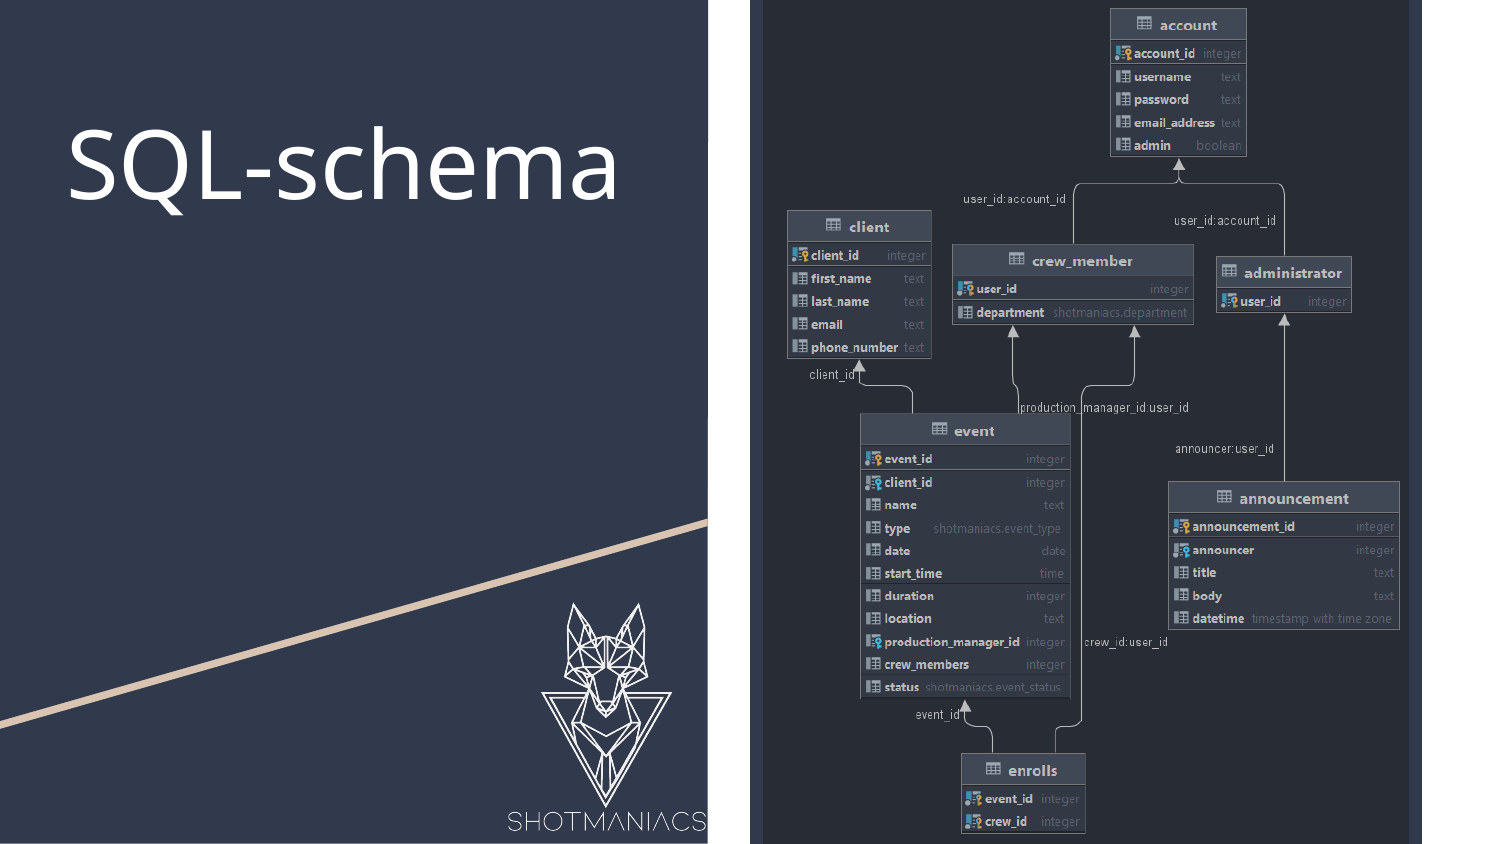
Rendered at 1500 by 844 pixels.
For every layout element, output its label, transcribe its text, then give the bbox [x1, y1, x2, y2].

title SQL-schema [51, 82, 727, 494]
picture [380, 0, 1410, 844]
